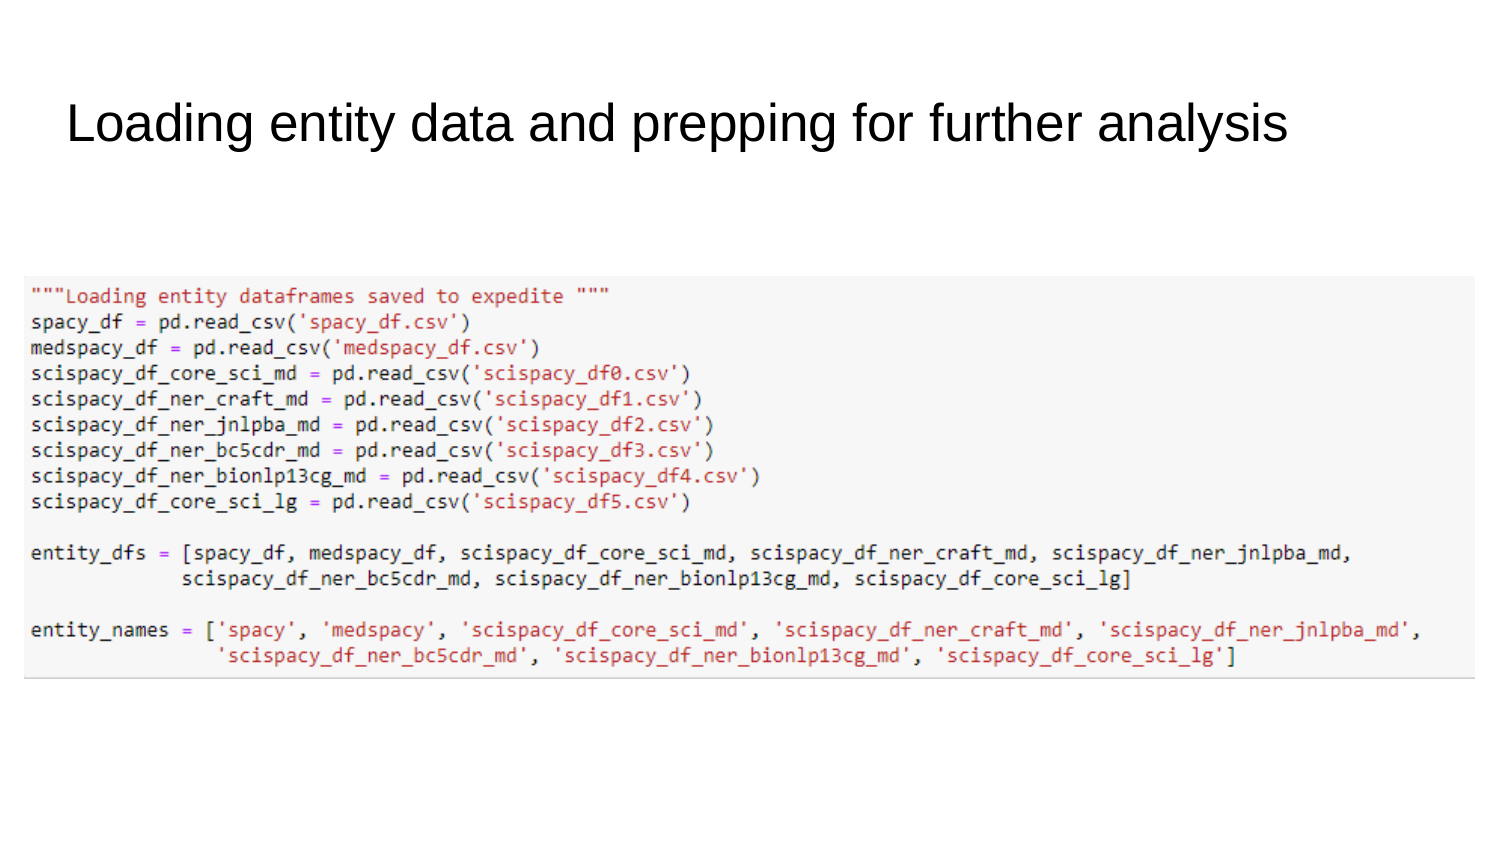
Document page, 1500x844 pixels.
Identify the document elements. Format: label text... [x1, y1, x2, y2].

picture [24, 276, 1476, 680]
title Loading entity data and prepping for further analysis [51, 72, 1449, 167]
